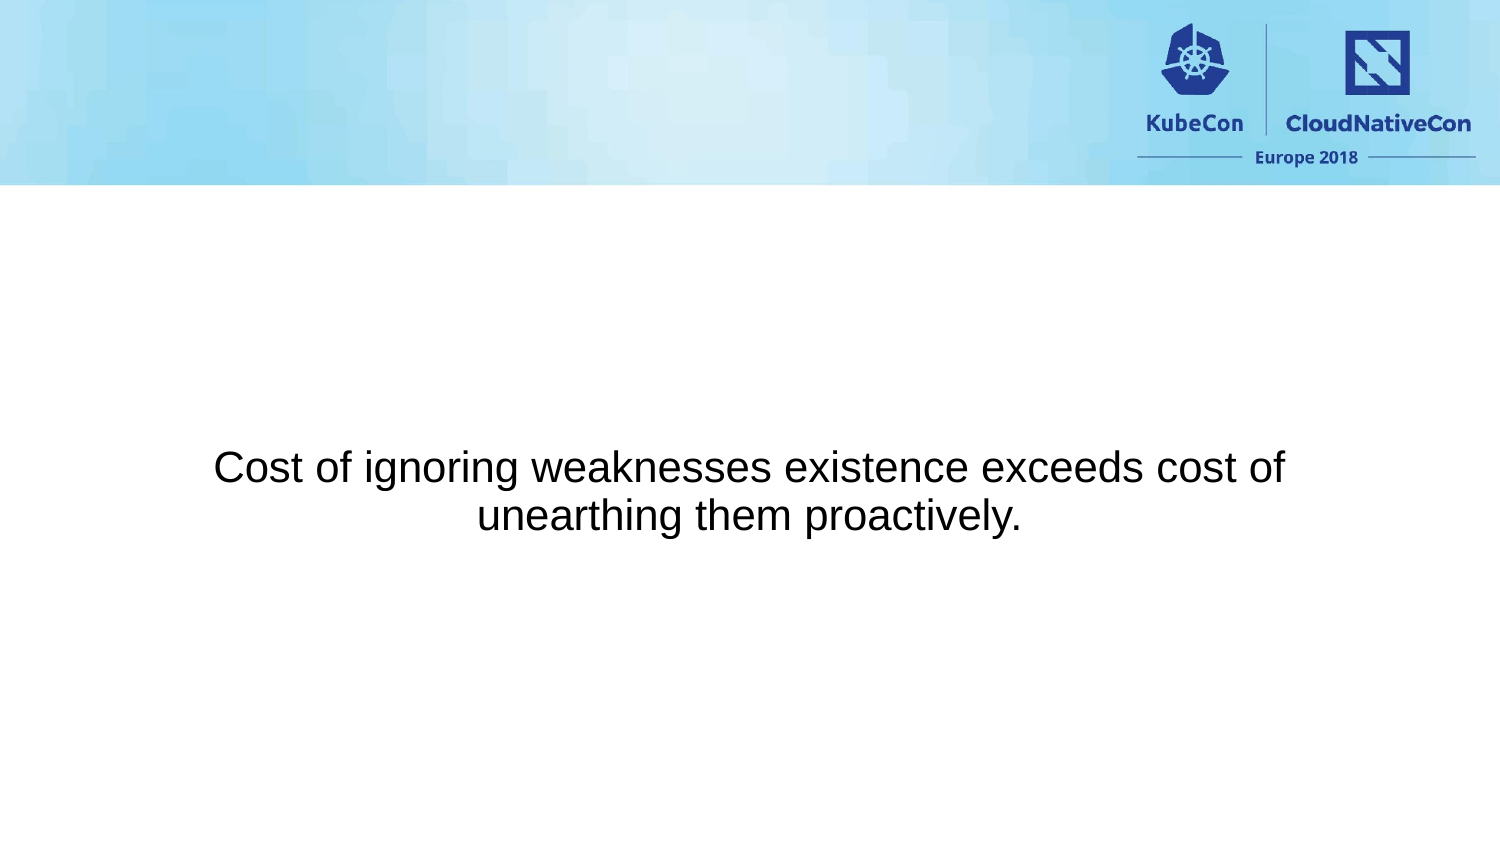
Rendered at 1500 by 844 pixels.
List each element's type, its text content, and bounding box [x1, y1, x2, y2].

list Cost of ignoring weaknesses existence exceeds cost of unearthing them proactively. [103, 224, 1397, 760]
picture [0, 0, 1500, 844]
